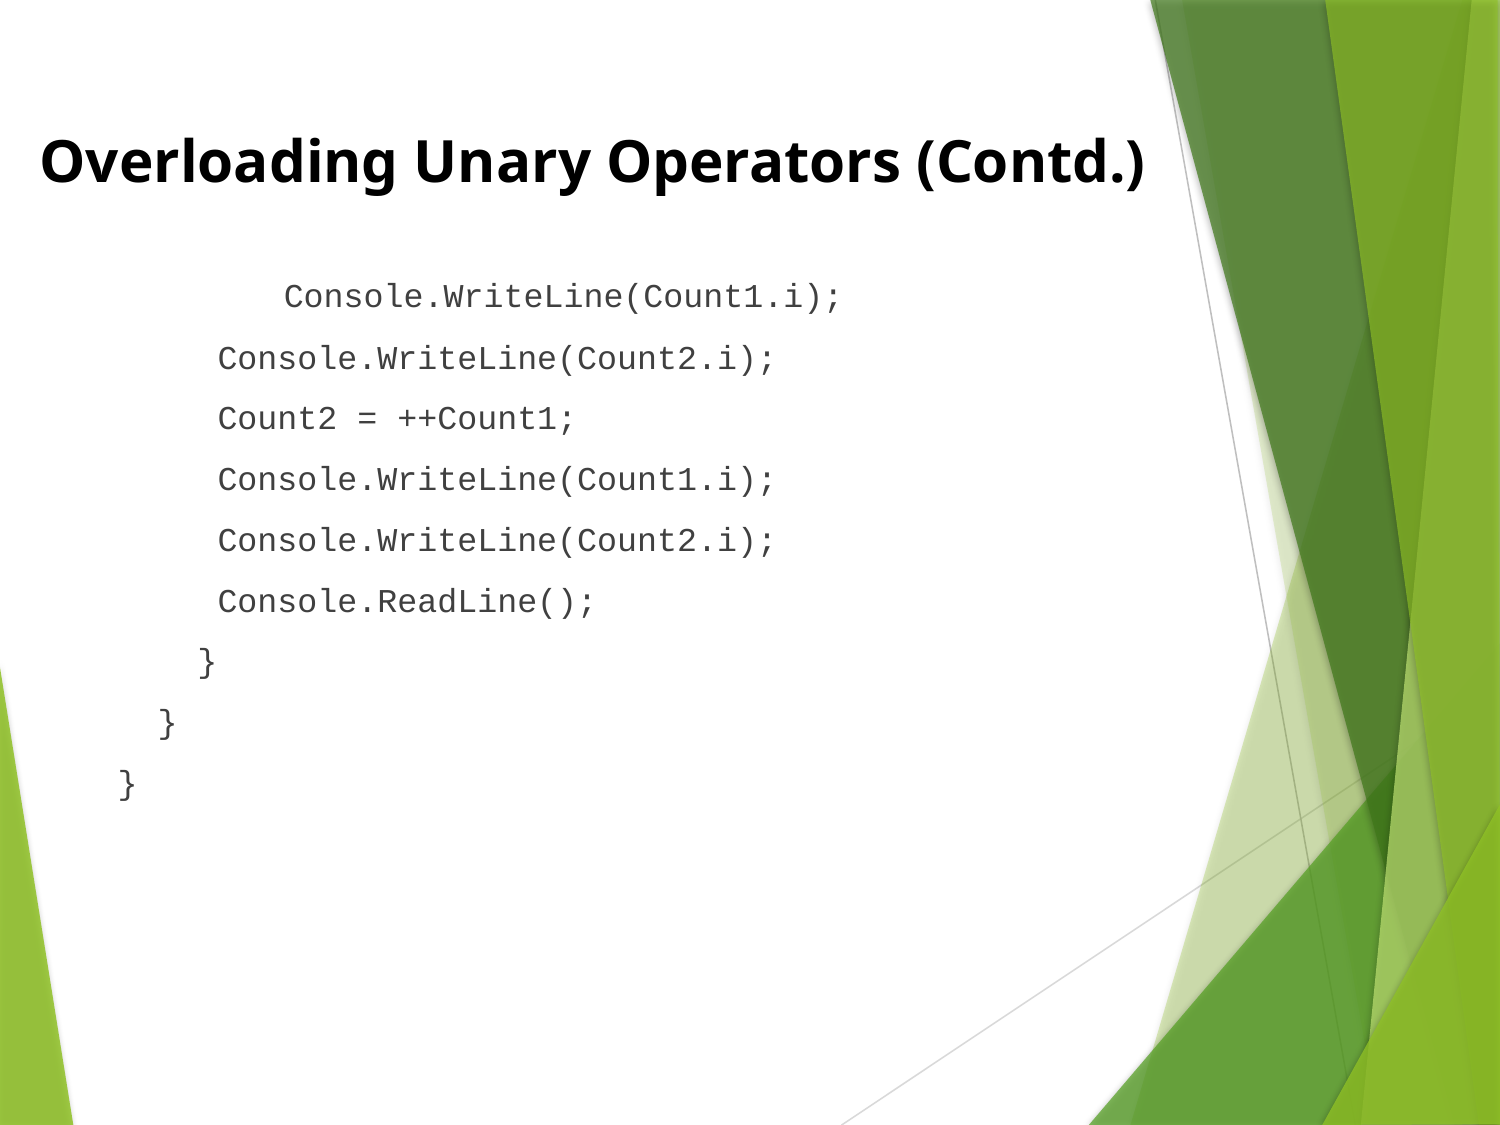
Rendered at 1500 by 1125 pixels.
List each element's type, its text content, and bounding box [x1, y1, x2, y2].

text_box Overloading Unary Operators (Contd.) [24, 116, 1425, 202]
list Console.WriteLine(Count1.i); Console.WriteLine(Count2.i); Count2 = ++Count1; Console.WriteLine(Count1.i); Console.WriteLine(Count2.i); Console.ReadLine(); } } } [62, 262, 1263, 1050]
